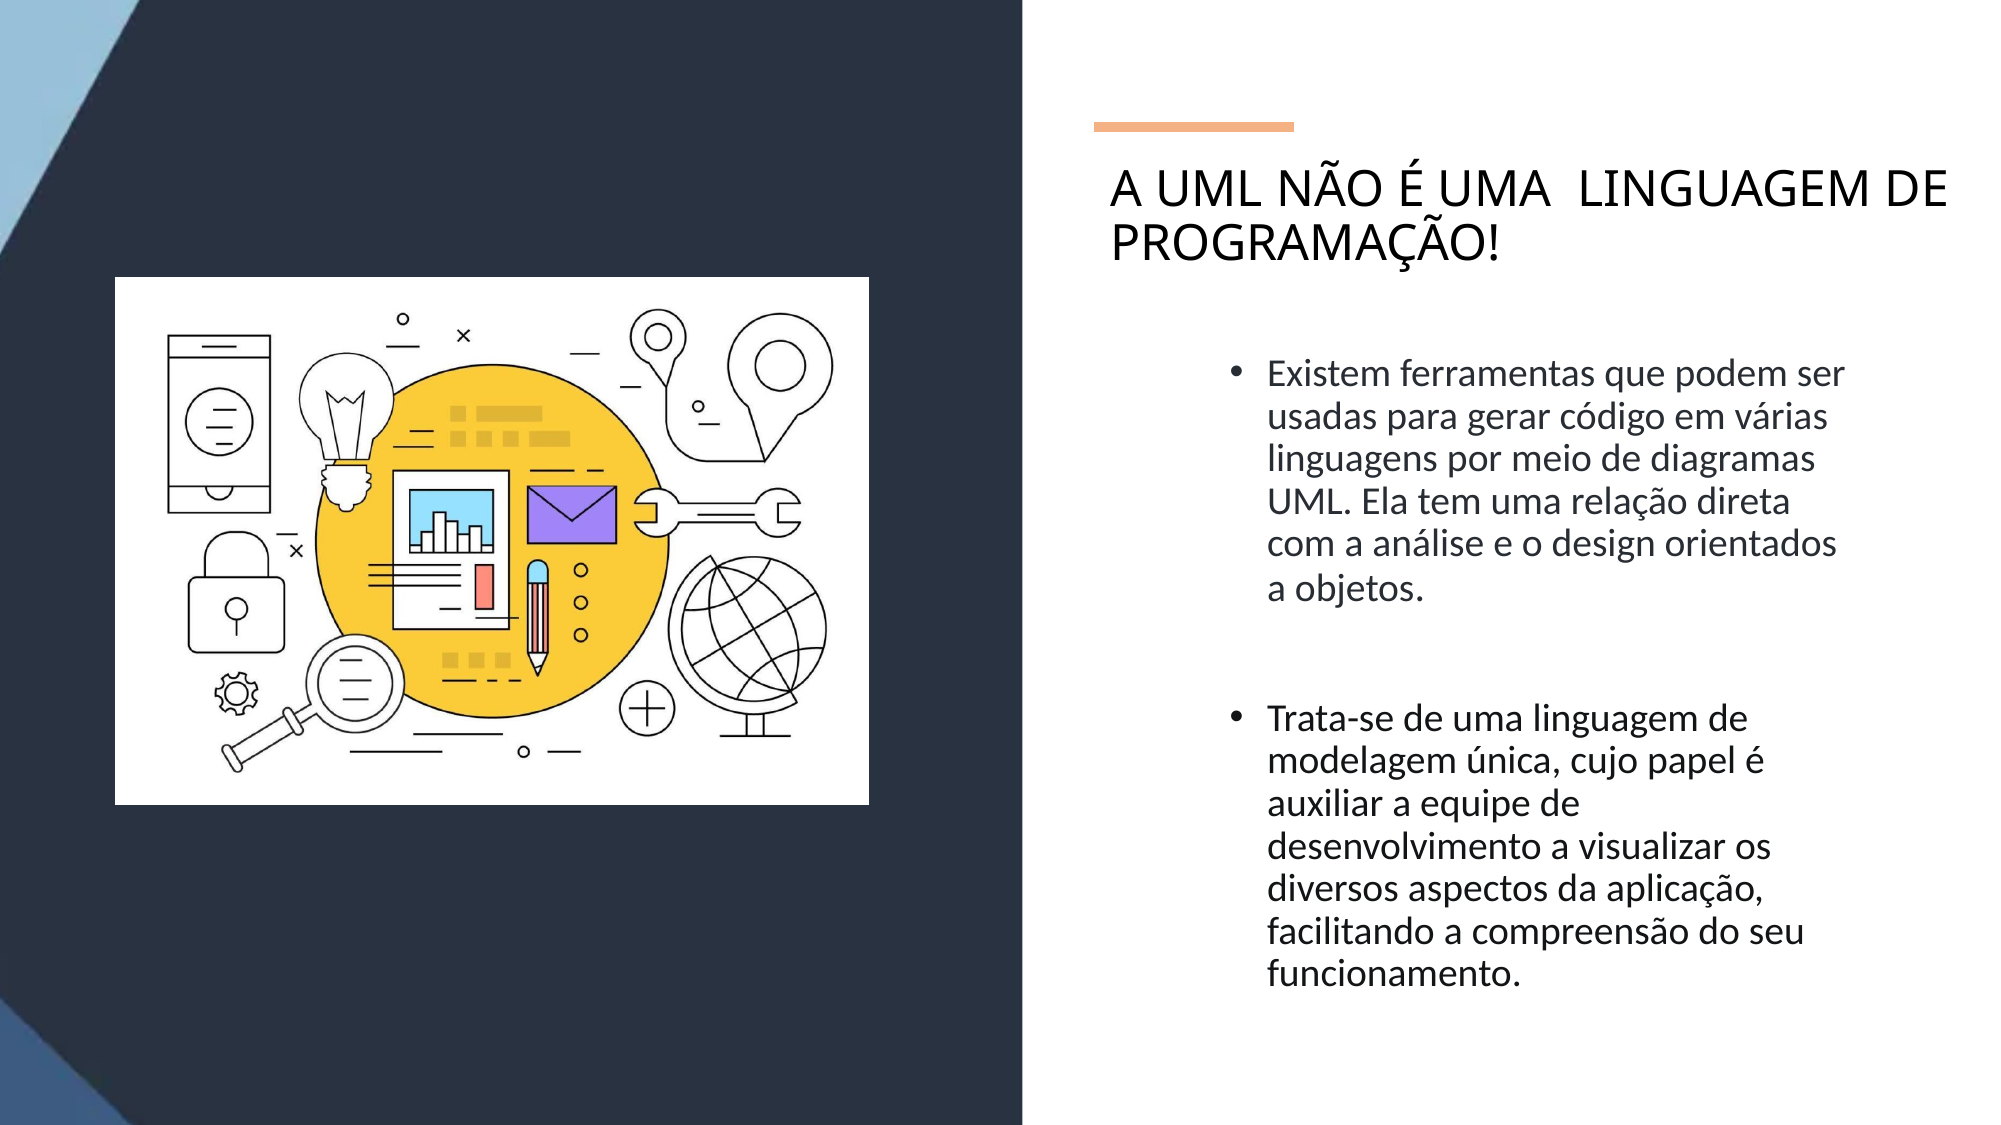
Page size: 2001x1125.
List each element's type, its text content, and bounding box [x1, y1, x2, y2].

picture [0, 0, 1023, 1125]
text_box [1094, 122, 1294, 132]
title A UML NÃO É UMA LINGUAGEM DE PROGRAMAÇÃO! [1095, 111, 2000, 324]
list Existem ferramentas que podem ser usadas para gerar código em várias linguagens por meio de diagramas UML. Ela tem uma relação direta com a análise e o design orientados a objetos. Trata-se de uma linguagem de modelagem única, cujo papel é auxiliar a equipe de desenvolvimento a visualizar os diversos aspectos da aplicação, facilitando a compreensão do seu funcionamento. [1214, 345, 1863, 1014]
